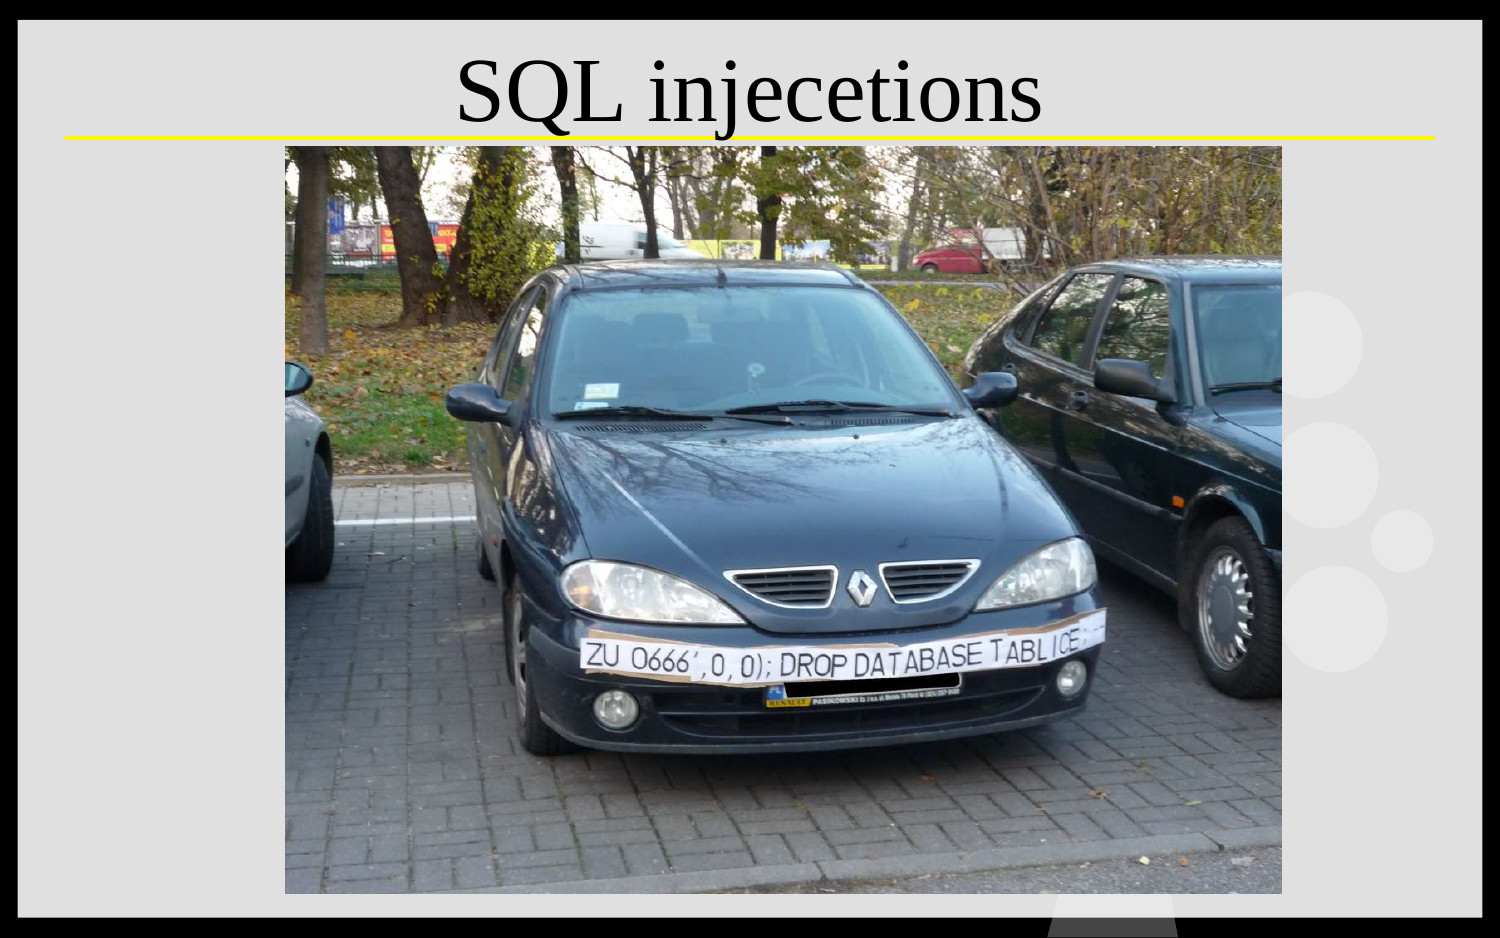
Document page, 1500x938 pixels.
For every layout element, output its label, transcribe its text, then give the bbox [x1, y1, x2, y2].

picture [284, 146, 1282, 895]
title SQL injecetions [112, 19, 1388, 150]
